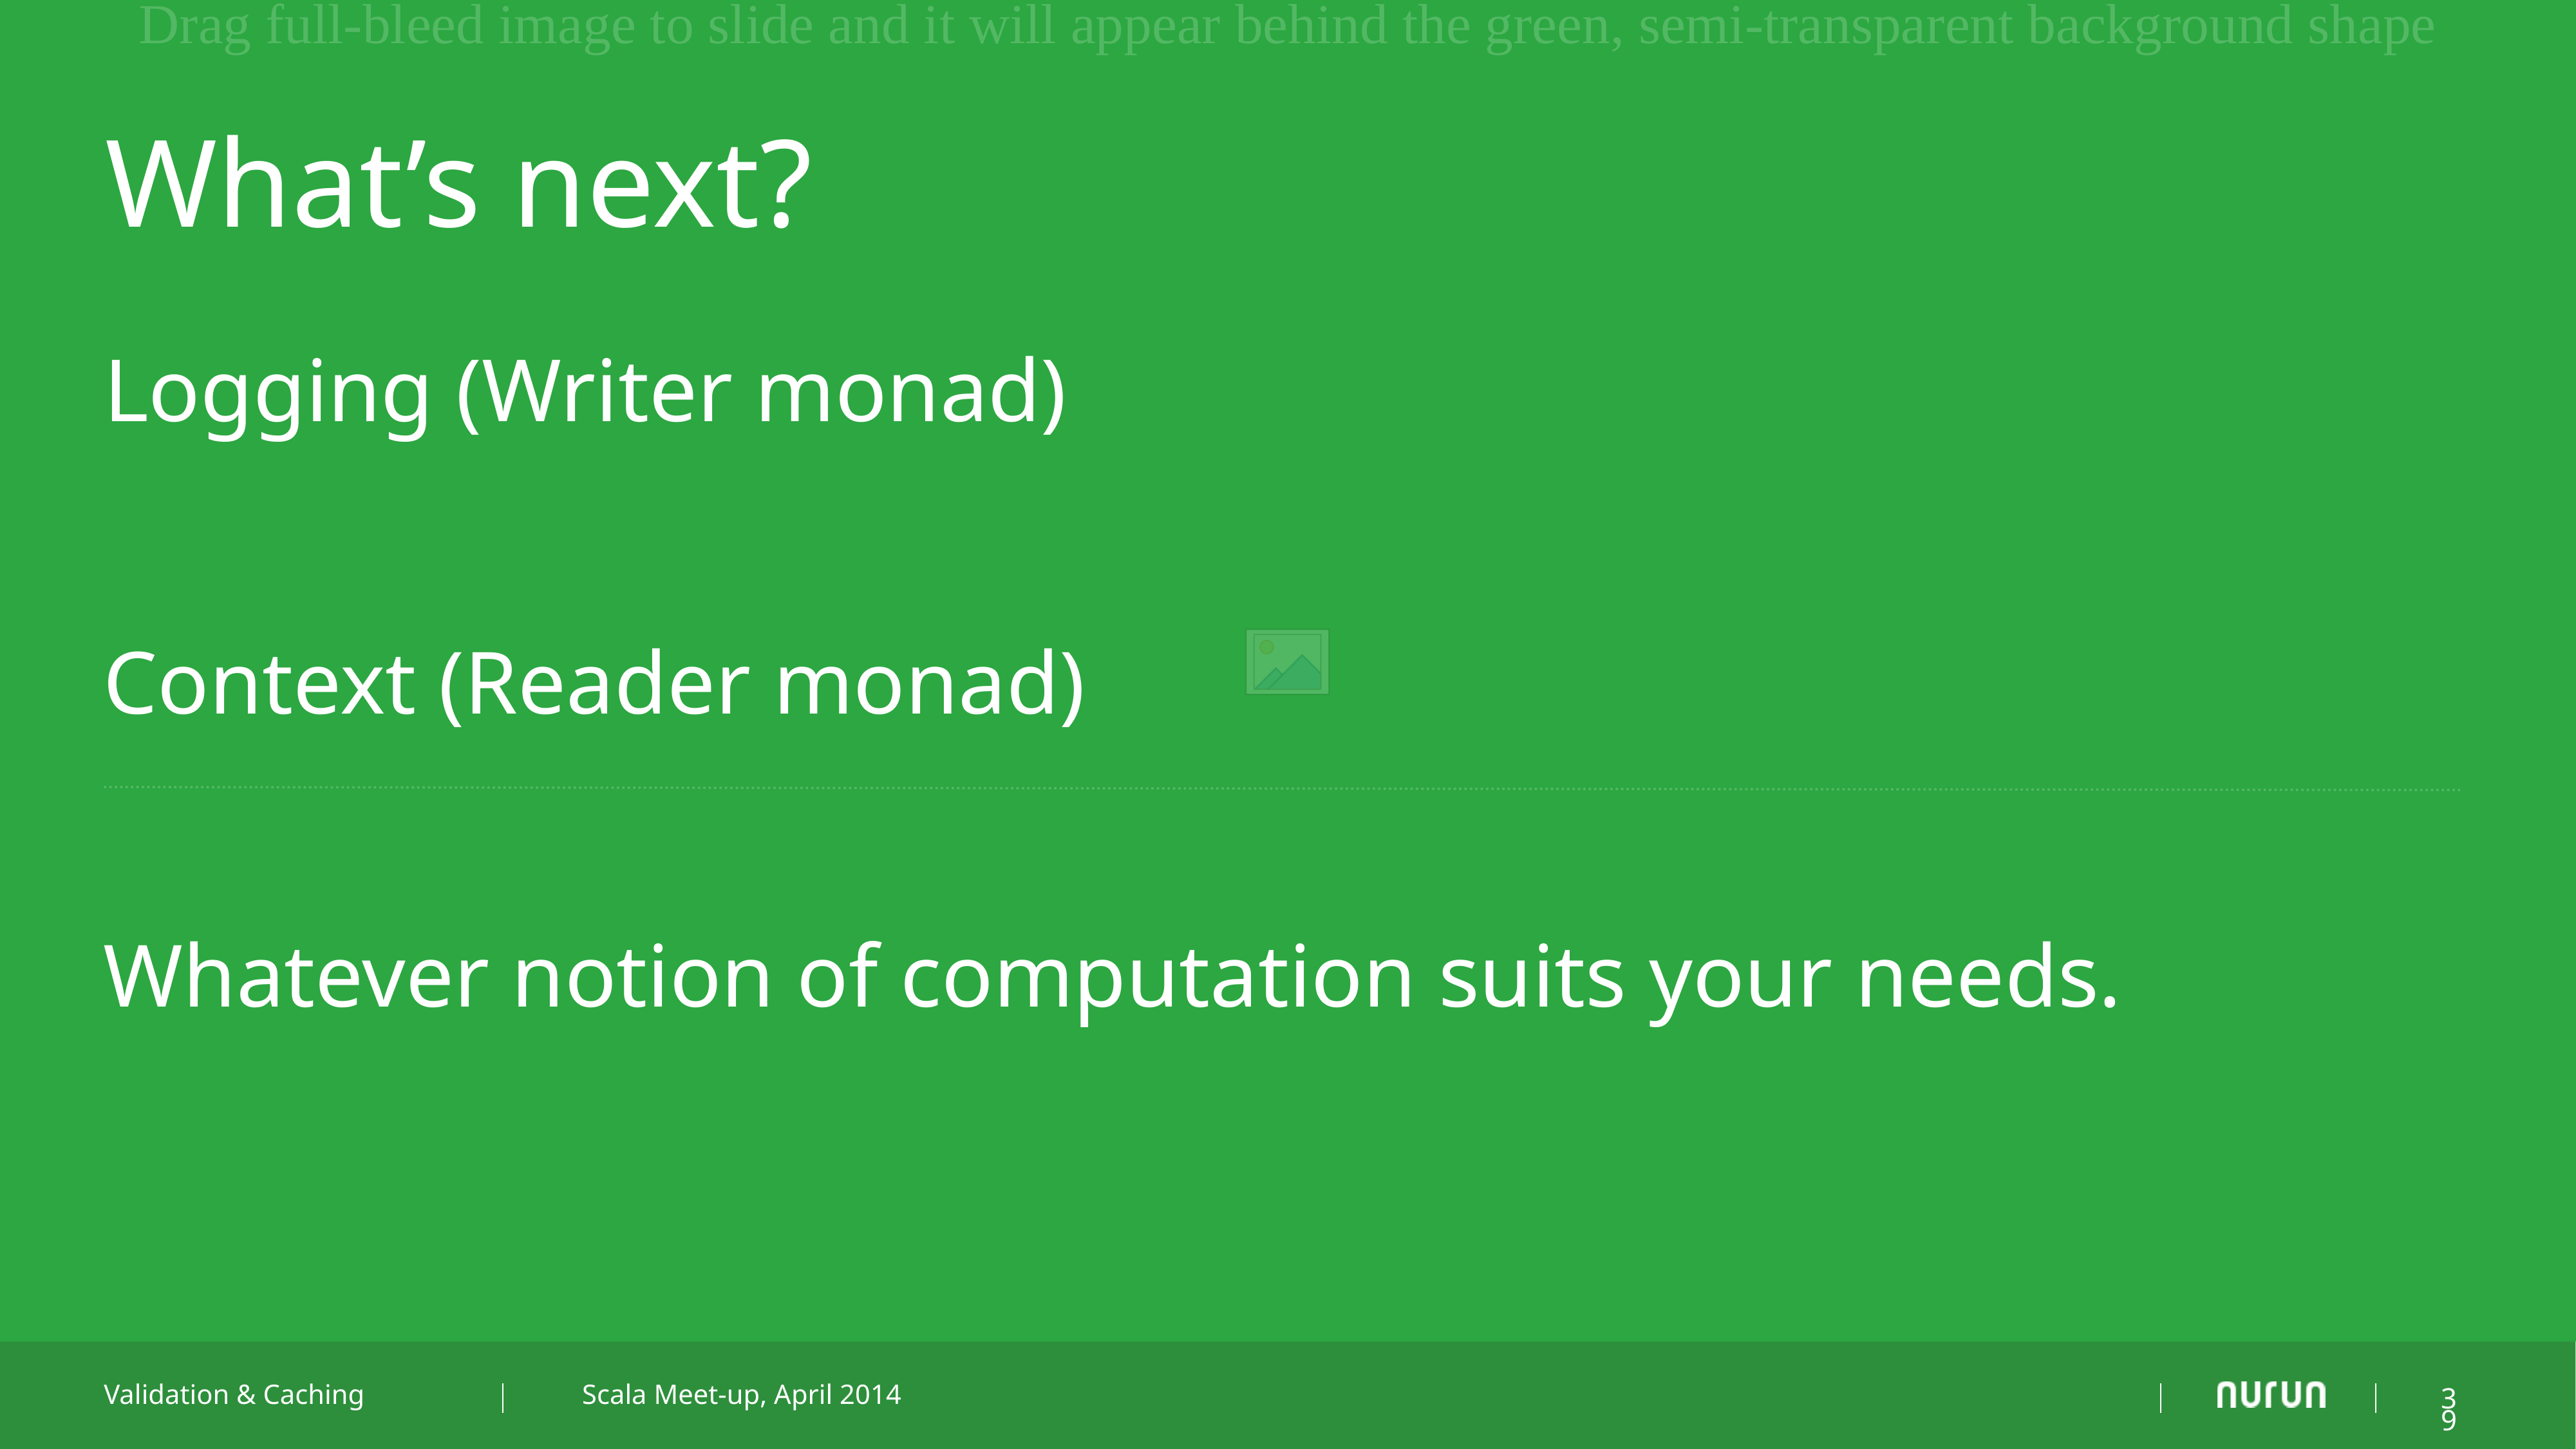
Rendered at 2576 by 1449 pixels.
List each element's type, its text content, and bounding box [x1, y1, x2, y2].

picture [2217, 1381, 2326, 1408]
list Validation & Caching [94, 1372, 475, 1425]
picture [0, 0, 2576, 1342]
slide_number 39 [2431, 1382, 2463, 1411]
list Scala Meet-up, April 2014 [572, 1372, 1245, 1425]
